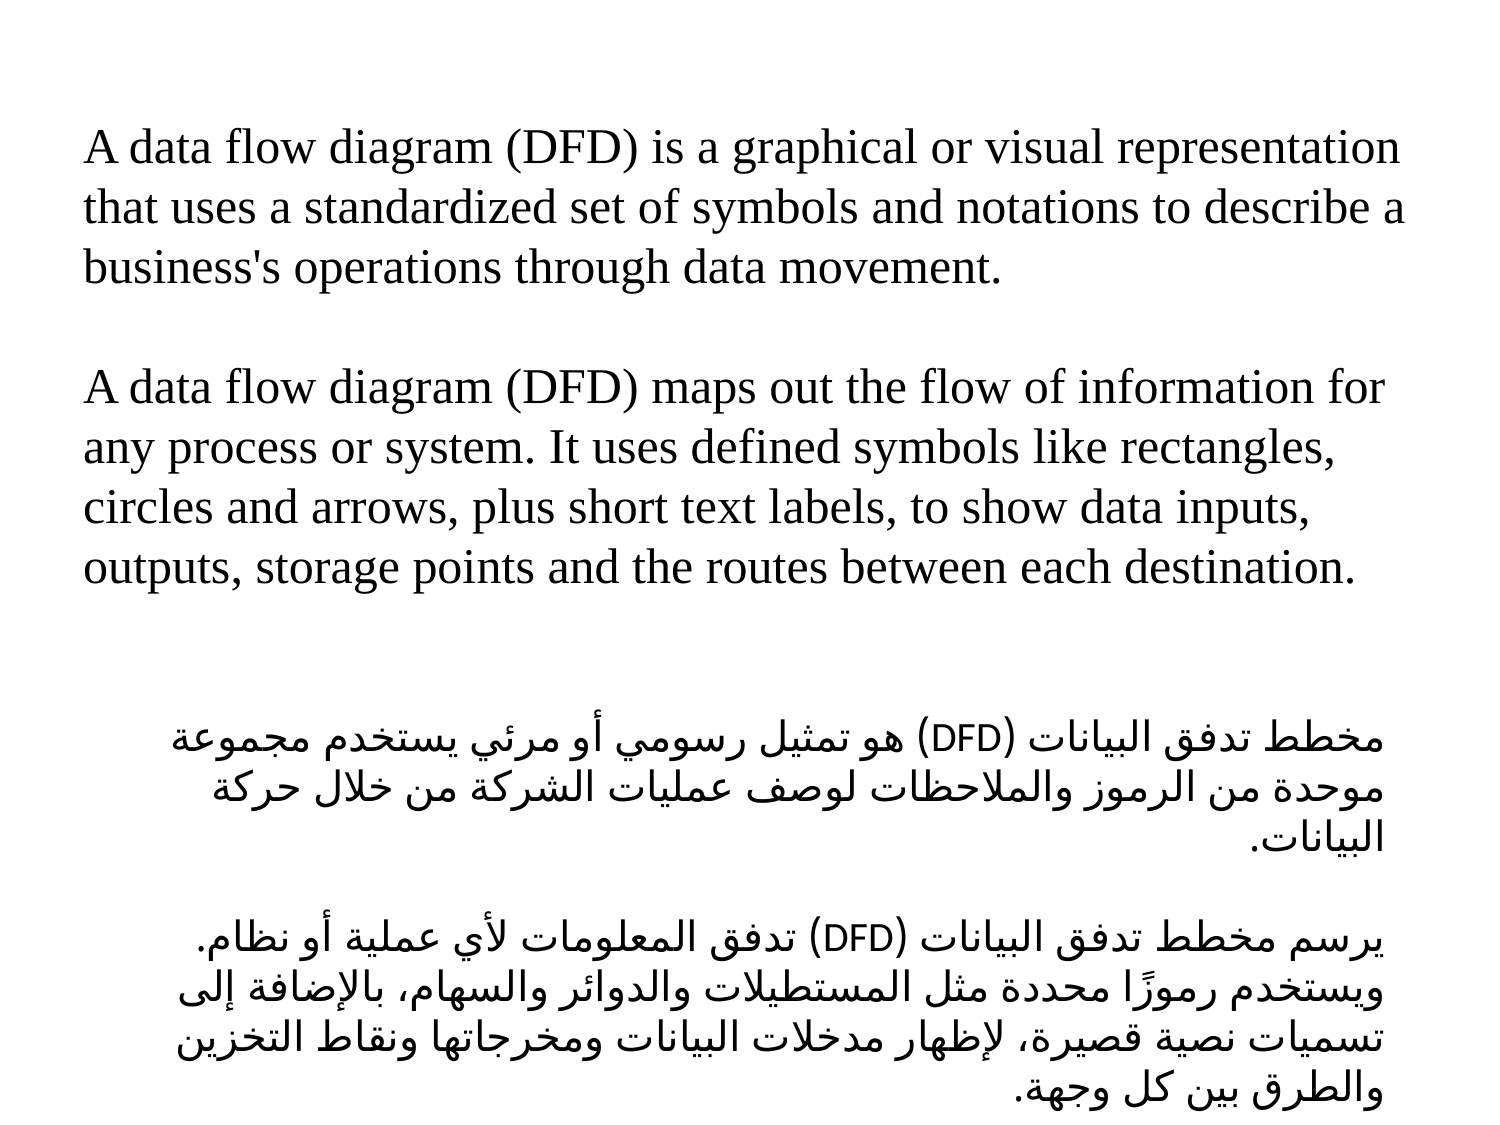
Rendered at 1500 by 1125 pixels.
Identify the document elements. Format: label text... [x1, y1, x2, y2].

text_box مخطط تدفق البيانات (DFD) هو تمثيل رسومي أو مرئي يستخدم مجموعة موحدة من الرموز والملاحظات لوصف عمليات الشركة من خلال حركة البيانات. يرسم مخطط تدفق البيانات (DFD) تدفق المعلومات لأي عملية أو نظام. ويستخدم رموزًا محددة مثل المستطيلات والدوائر والسهام، بالإضافة إلى تسميات نصية قصيرة، لإظهار مدخلات البيانات ومخرجاتها ونقاط التخزين والطرق بين كل وجهة. [68, 702, 1401, 1118]
text_box A data flow diagram (DFD) is a graphical or visual representation that uses a standardized set of symbols and notations to describe a business's operations through data movement. A data flow diagram (DFD) maps out the flow of information for any process or system. It uses defined symbols like rectangles, circles and arrows, plus short text labels, to show data inputs, outputs, storage points and the routes between each destination. [68, 105, 1451, 601]
